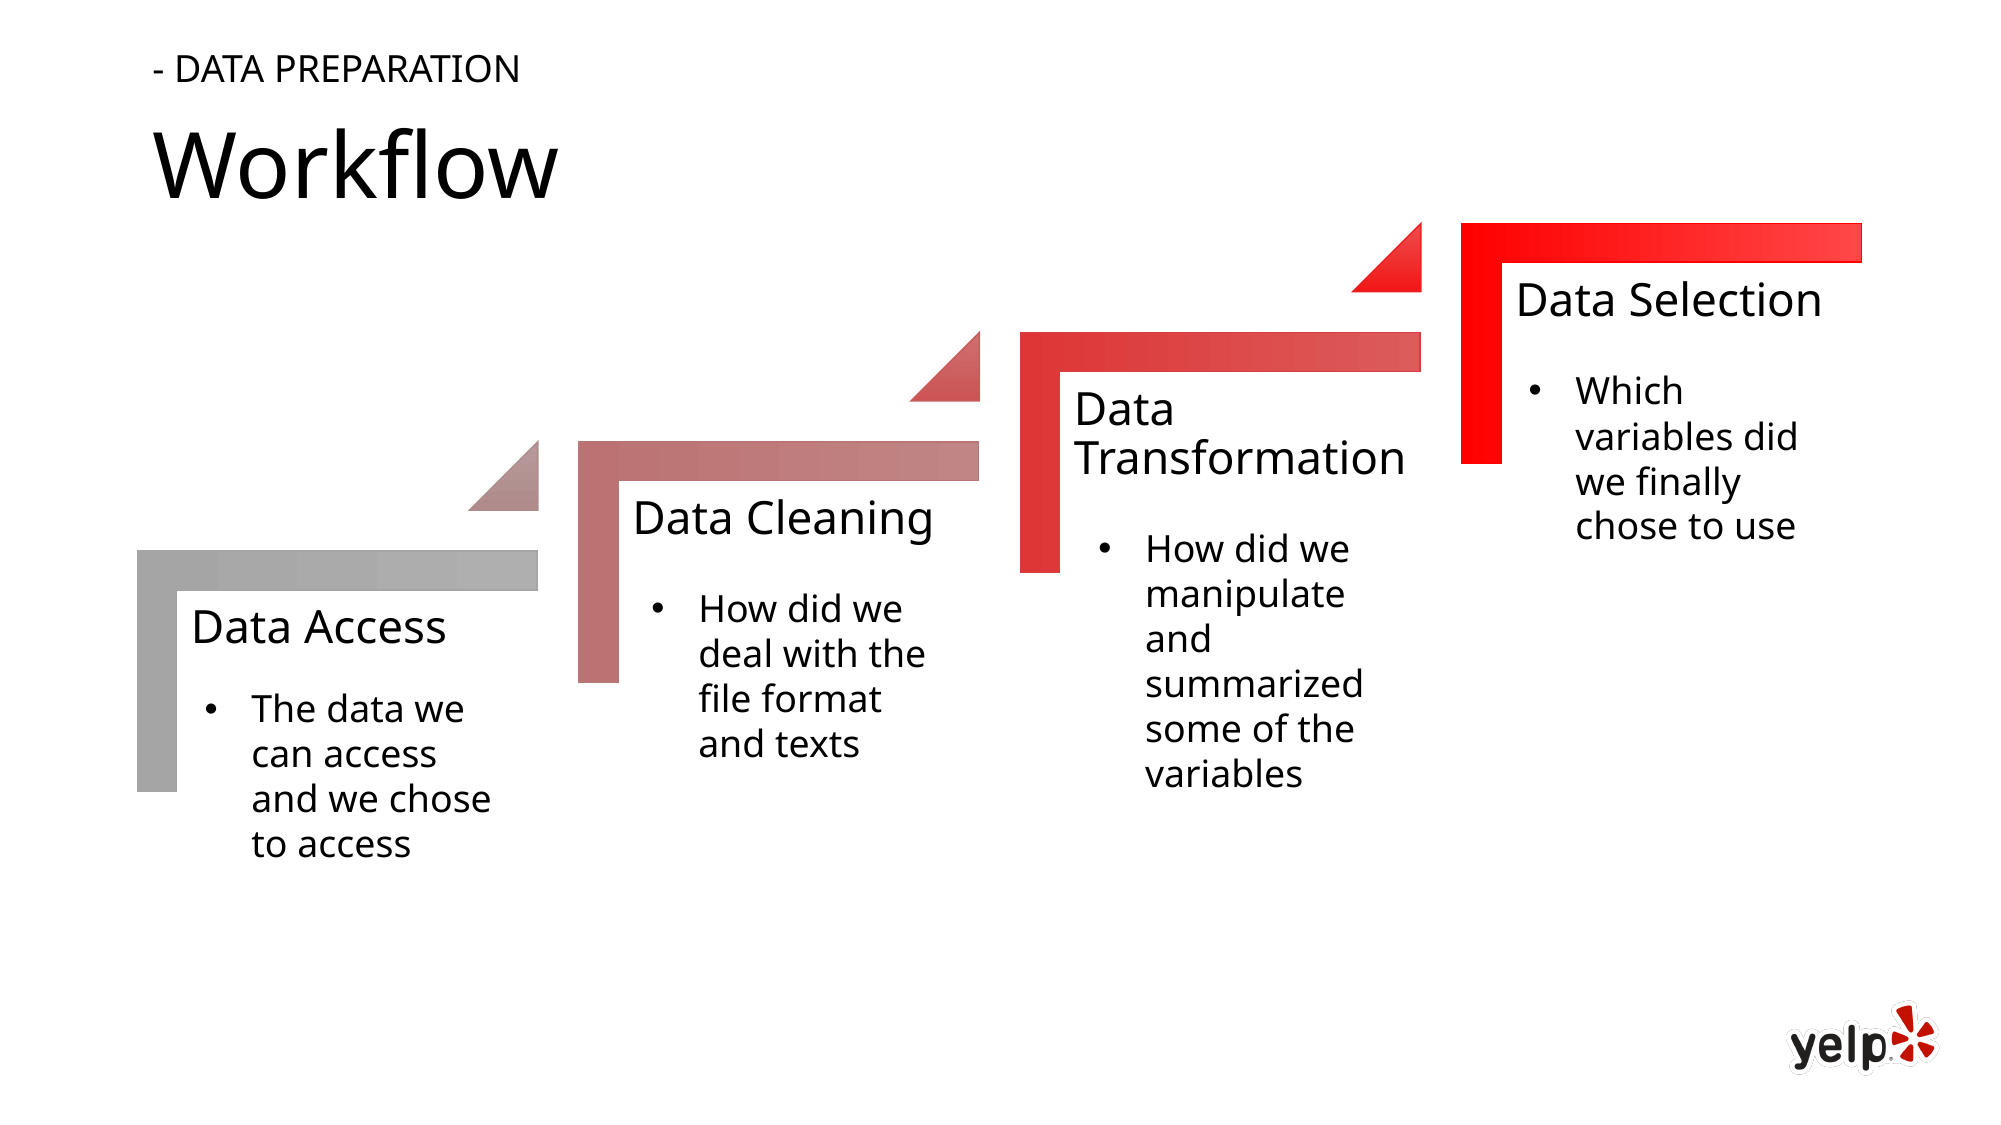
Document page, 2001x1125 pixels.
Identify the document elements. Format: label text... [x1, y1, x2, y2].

text_box - DATA PREPARATION [137, 37, 821, 99]
picture [1772, 987, 1953, 1089]
title Workflow [137, 59, 1863, 222]
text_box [137, 223, 1863, 908]
